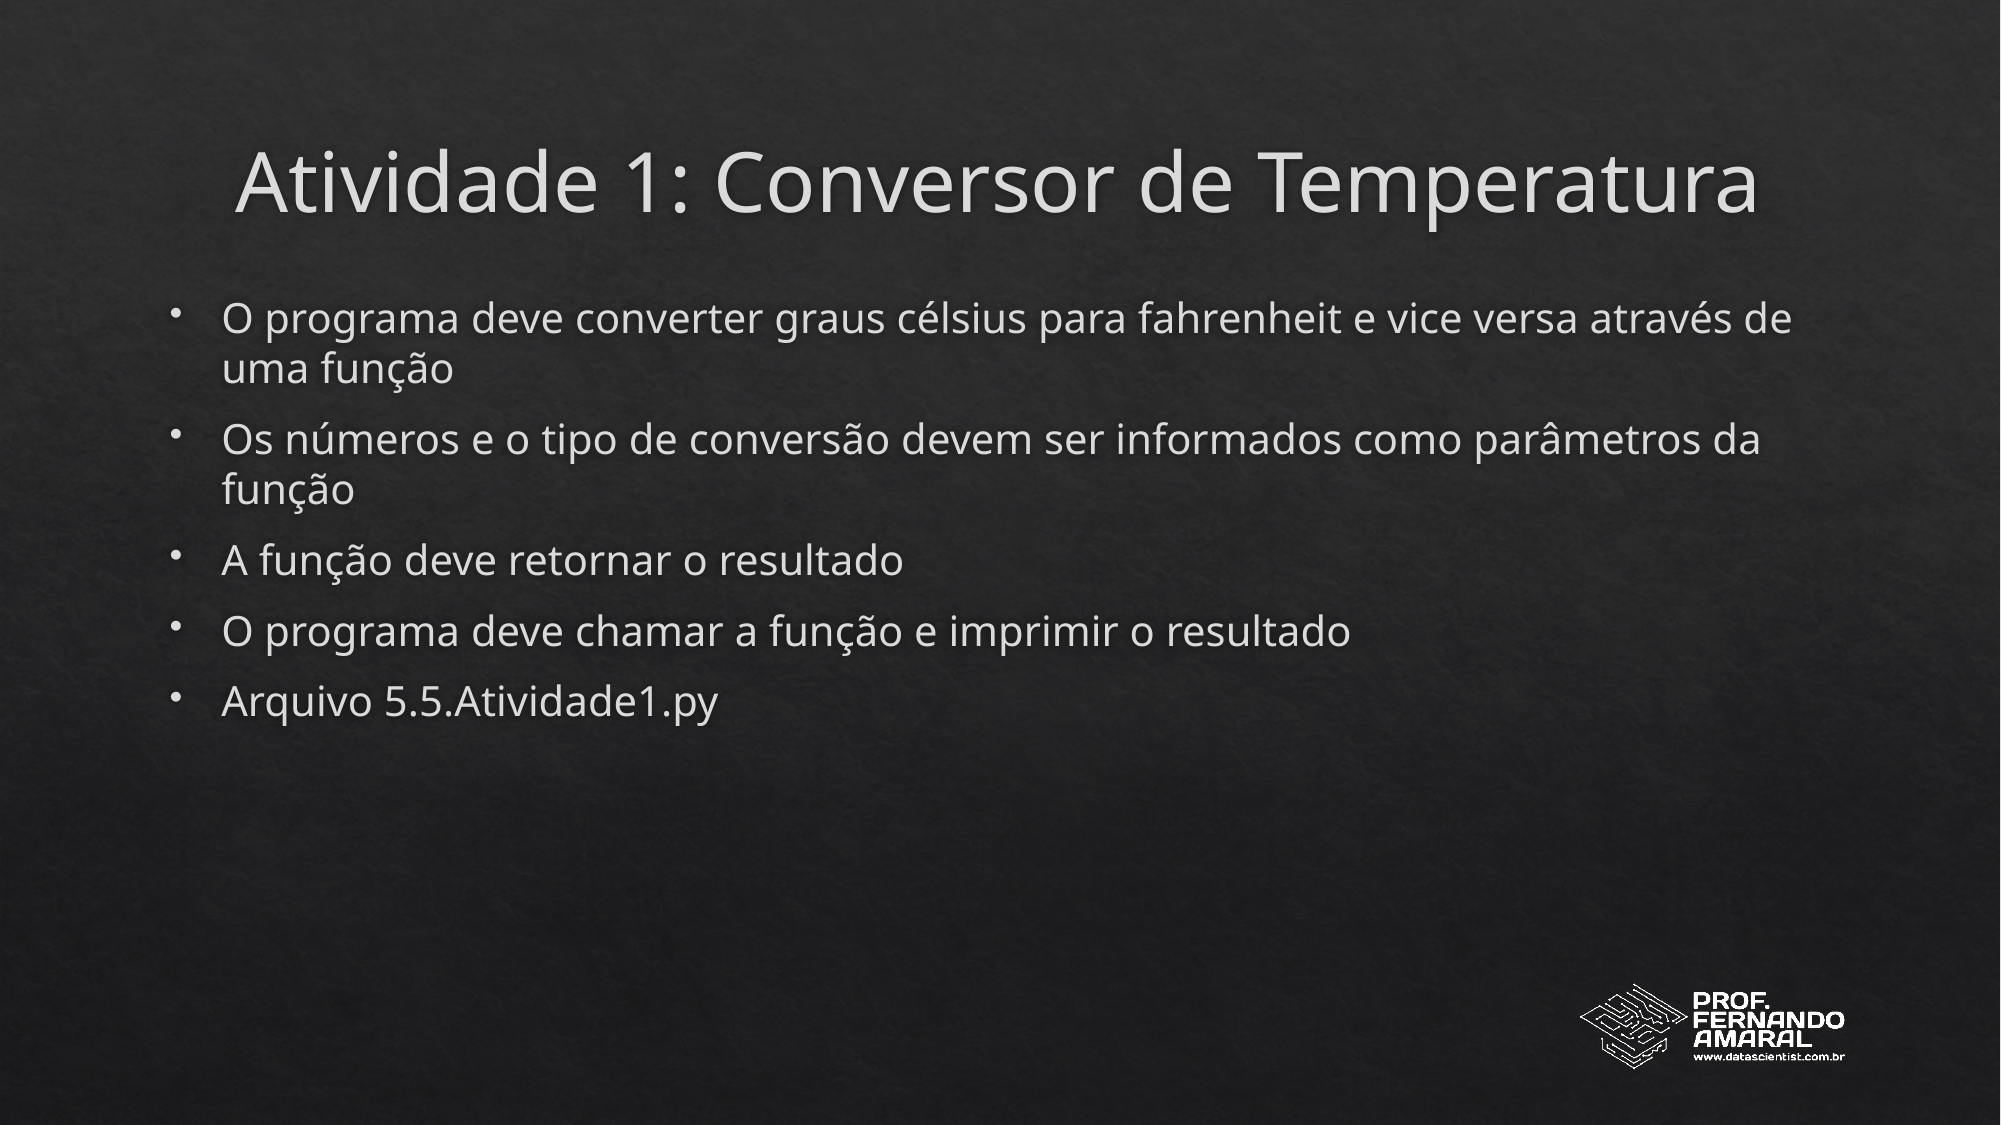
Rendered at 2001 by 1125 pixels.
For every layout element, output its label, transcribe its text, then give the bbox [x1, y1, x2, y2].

title Atividade 1: Conversor de Temperatura [149, 99, 1849, 260]
list O programa deve converter graus célsius para fahrenheit e vice versa através de uma função Os números e o tipo de conversão devem ser informados como parâmetros da função A função deve retornar o resultado O programa deve chamar a função e imprimir o resultado Arquivo 5.5.Atividade1.py [149, 284, 1849, 950]
picture [1572, 978, 1852, 1074]
